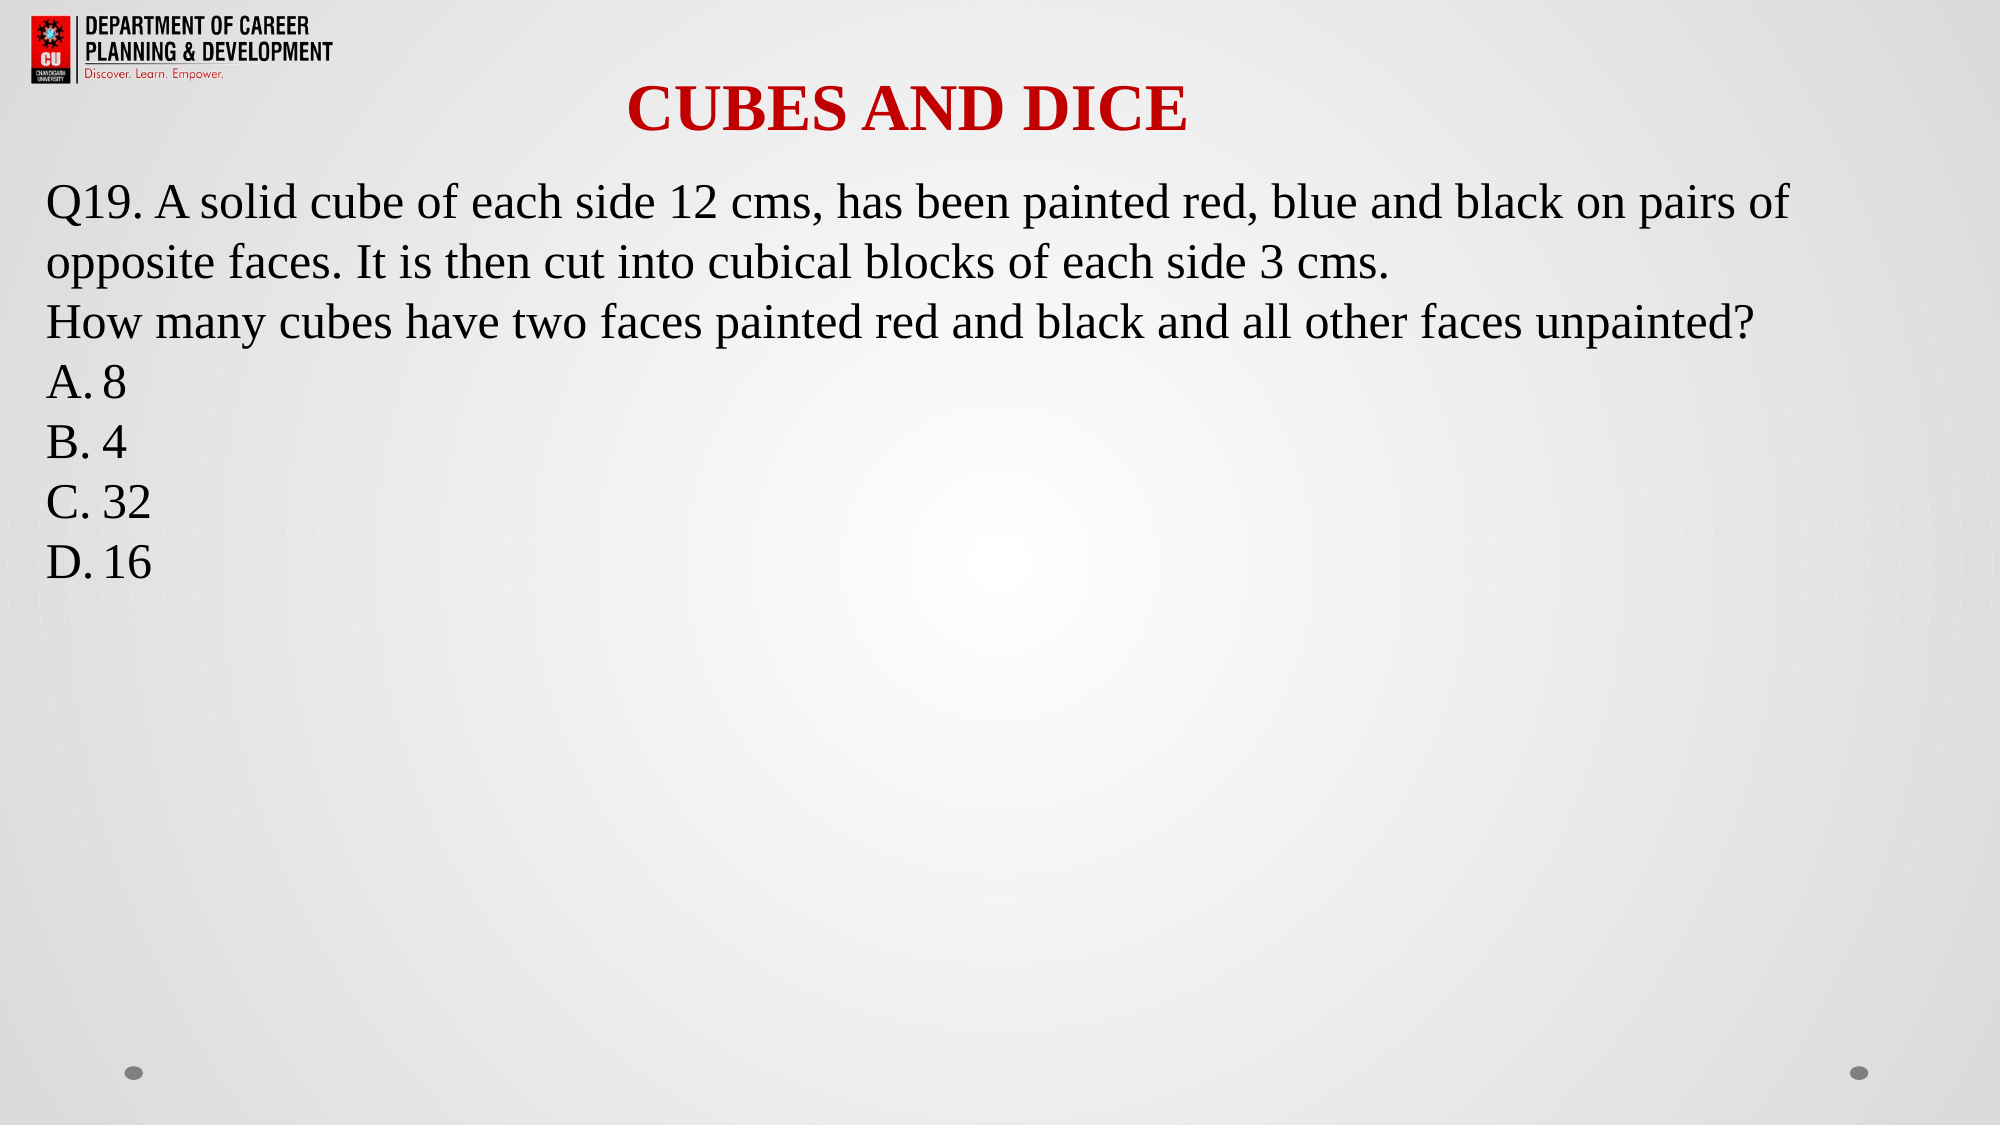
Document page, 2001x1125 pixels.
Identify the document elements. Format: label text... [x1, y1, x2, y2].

text_box Q19. A solid cube of each side 12 cms, has been painted red, blue and black on pairs of opposite faces. It is then cut into cubical blocks of each side 3 cms. How many cubes have two faces painted red and black and all other faces unpainted? 8 4 32 16 [31, 160, 1916, 656]
text_box CUBES AND DICE [527, 56, 1527, 152]
picture [23, 0, 349, 100]
